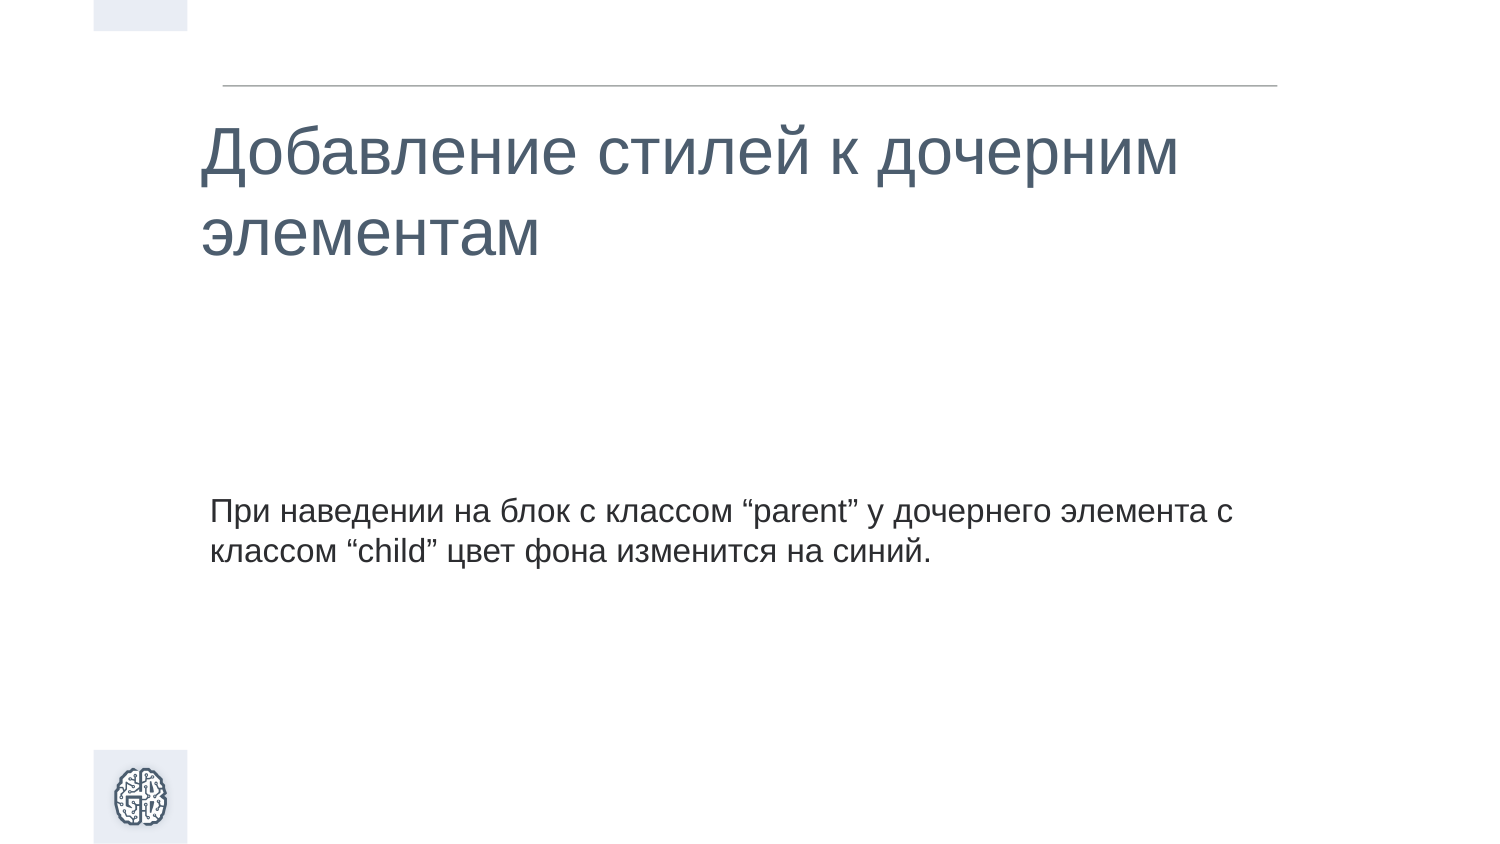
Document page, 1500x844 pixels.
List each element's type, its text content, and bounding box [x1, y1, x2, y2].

picture [106, 760, 175, 834]
text_box Добавление стилей к дочерним элементам [186, 94, 1311, 282]
text_box При наведении на блок с классом “parent” у дочернего элемента с классом “child” цвет фона изменится на синий. [194, 315, 1255, 743]
